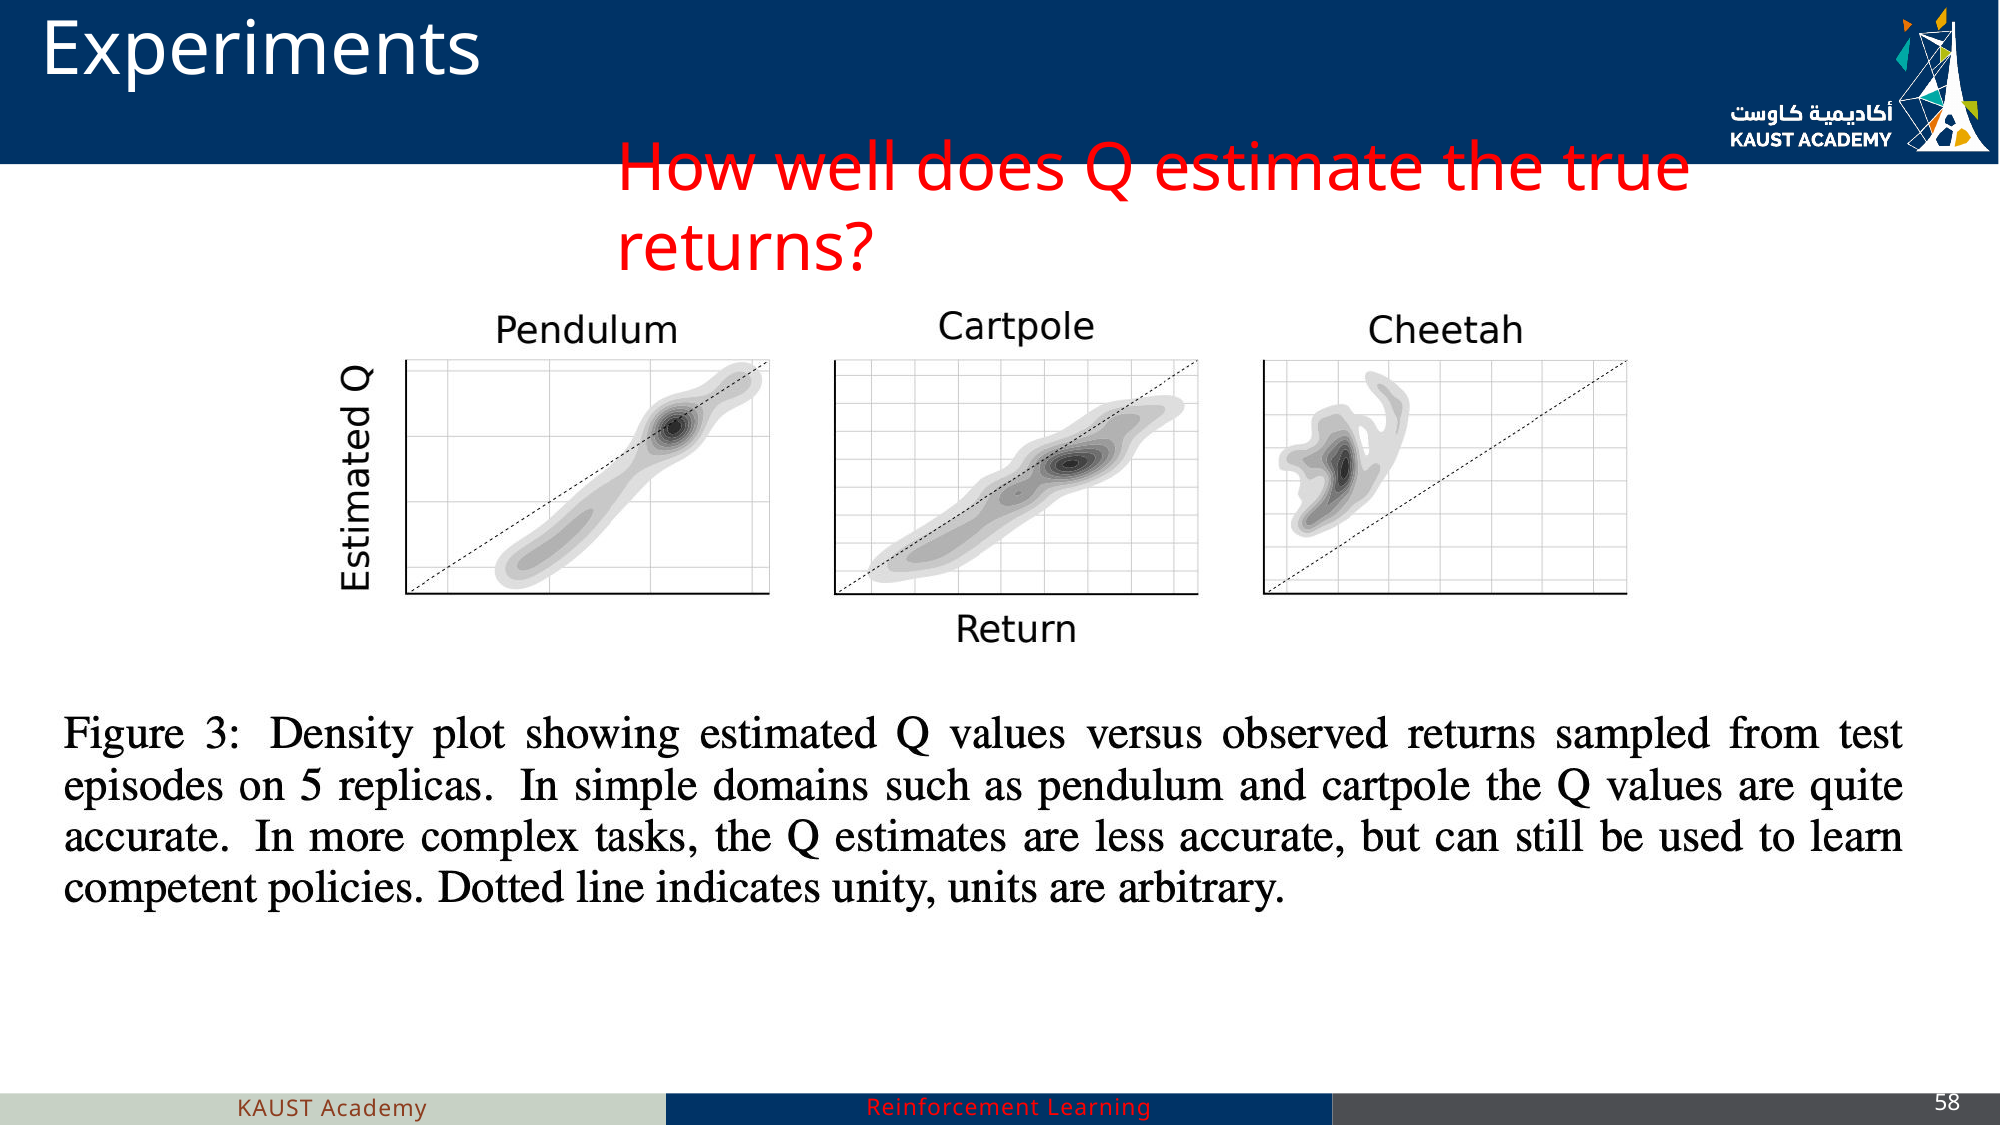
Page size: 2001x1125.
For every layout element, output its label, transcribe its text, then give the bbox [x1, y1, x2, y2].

text_box How well does Q estimate the true returns? [613, 121, 1896, 284]
title Experiments [25, 2, 1737, 112]
picture [1721, 0, 2000, 159]
picture [56, 311, 1904, 917]
